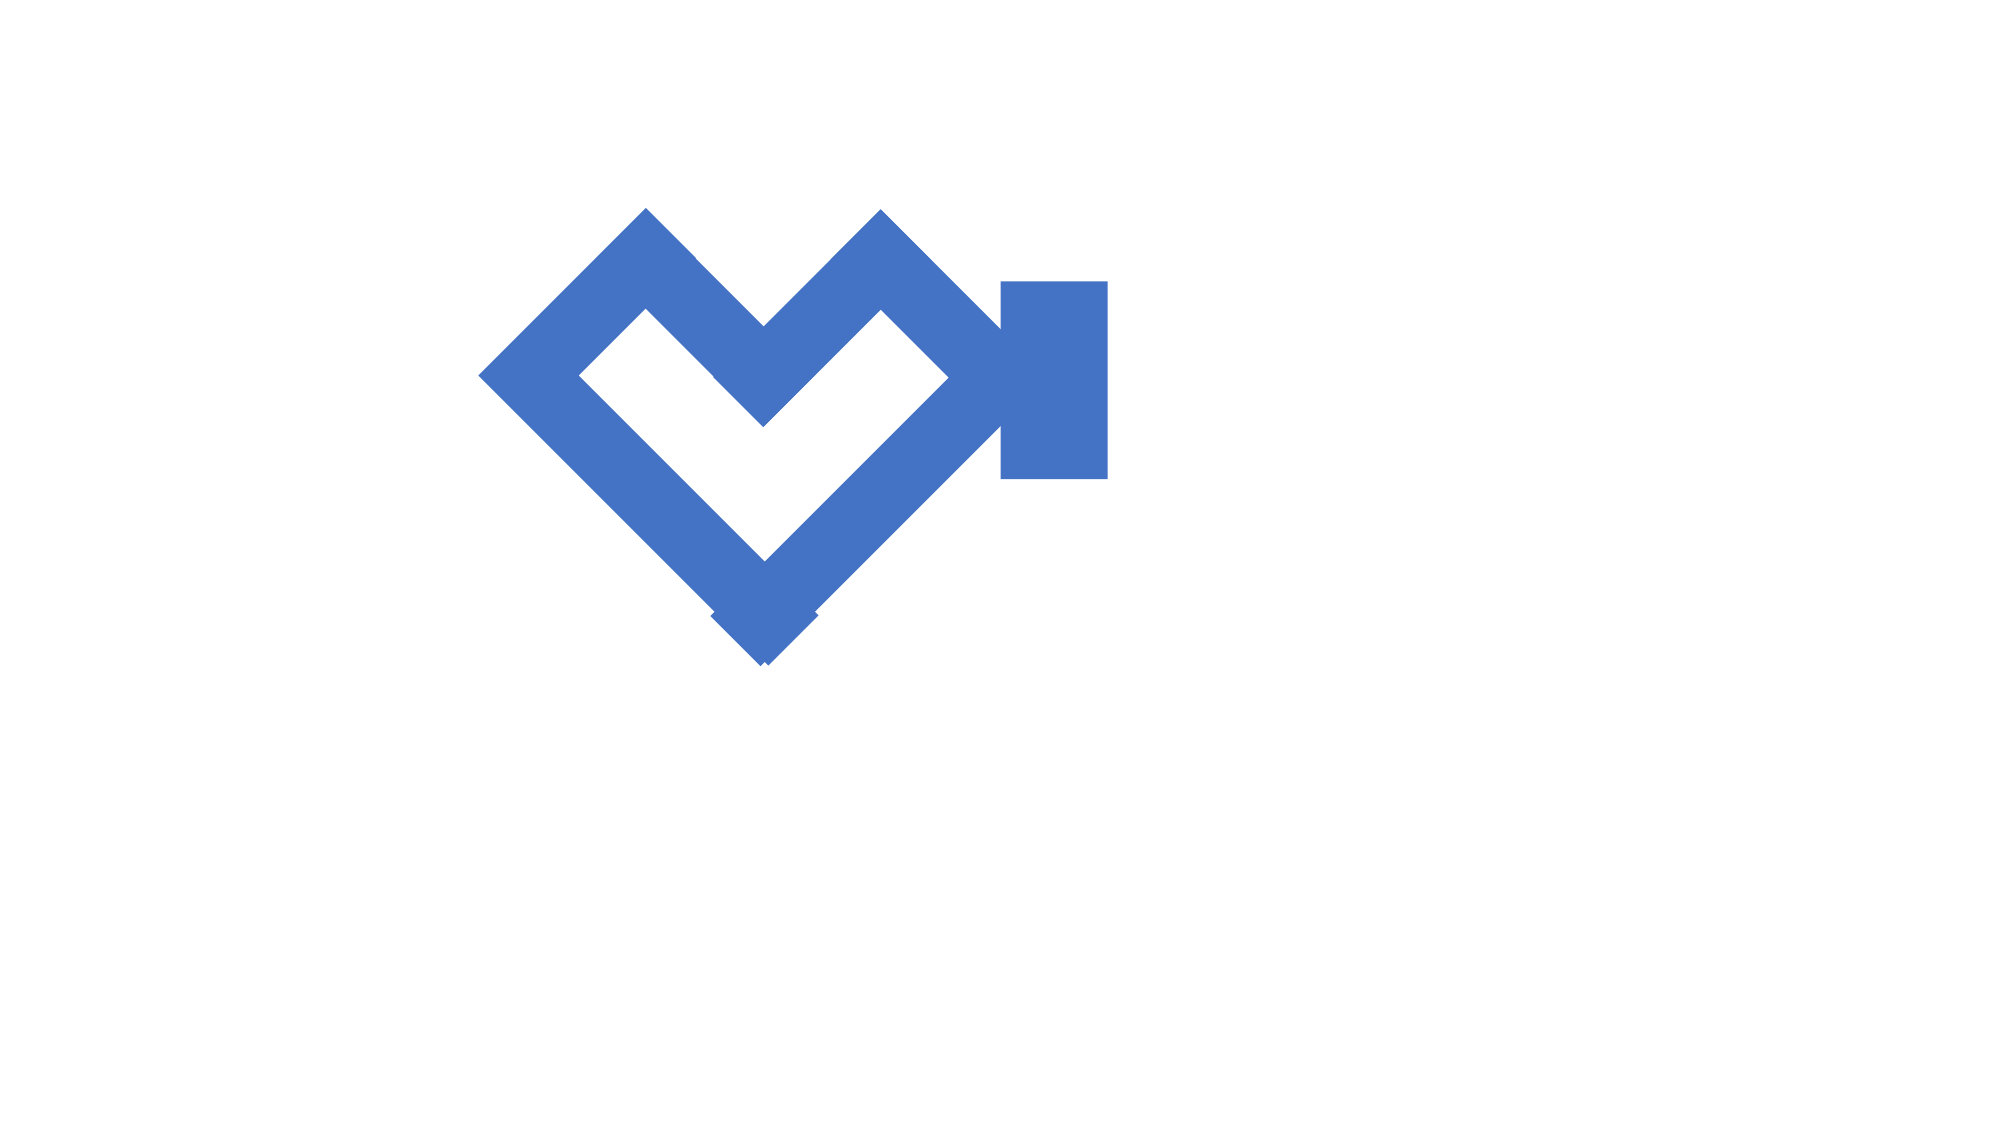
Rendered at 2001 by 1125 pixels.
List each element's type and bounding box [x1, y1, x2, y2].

text_box [594, 207, 763, 376]
text_box [765, 612, 820, 668]
text_box [708, 207, 1000, 668]
text_box [1000, 280, 1109, 480]
text_box [711, 259, 880, 429]
text_box [477, 206, 764, 611]
